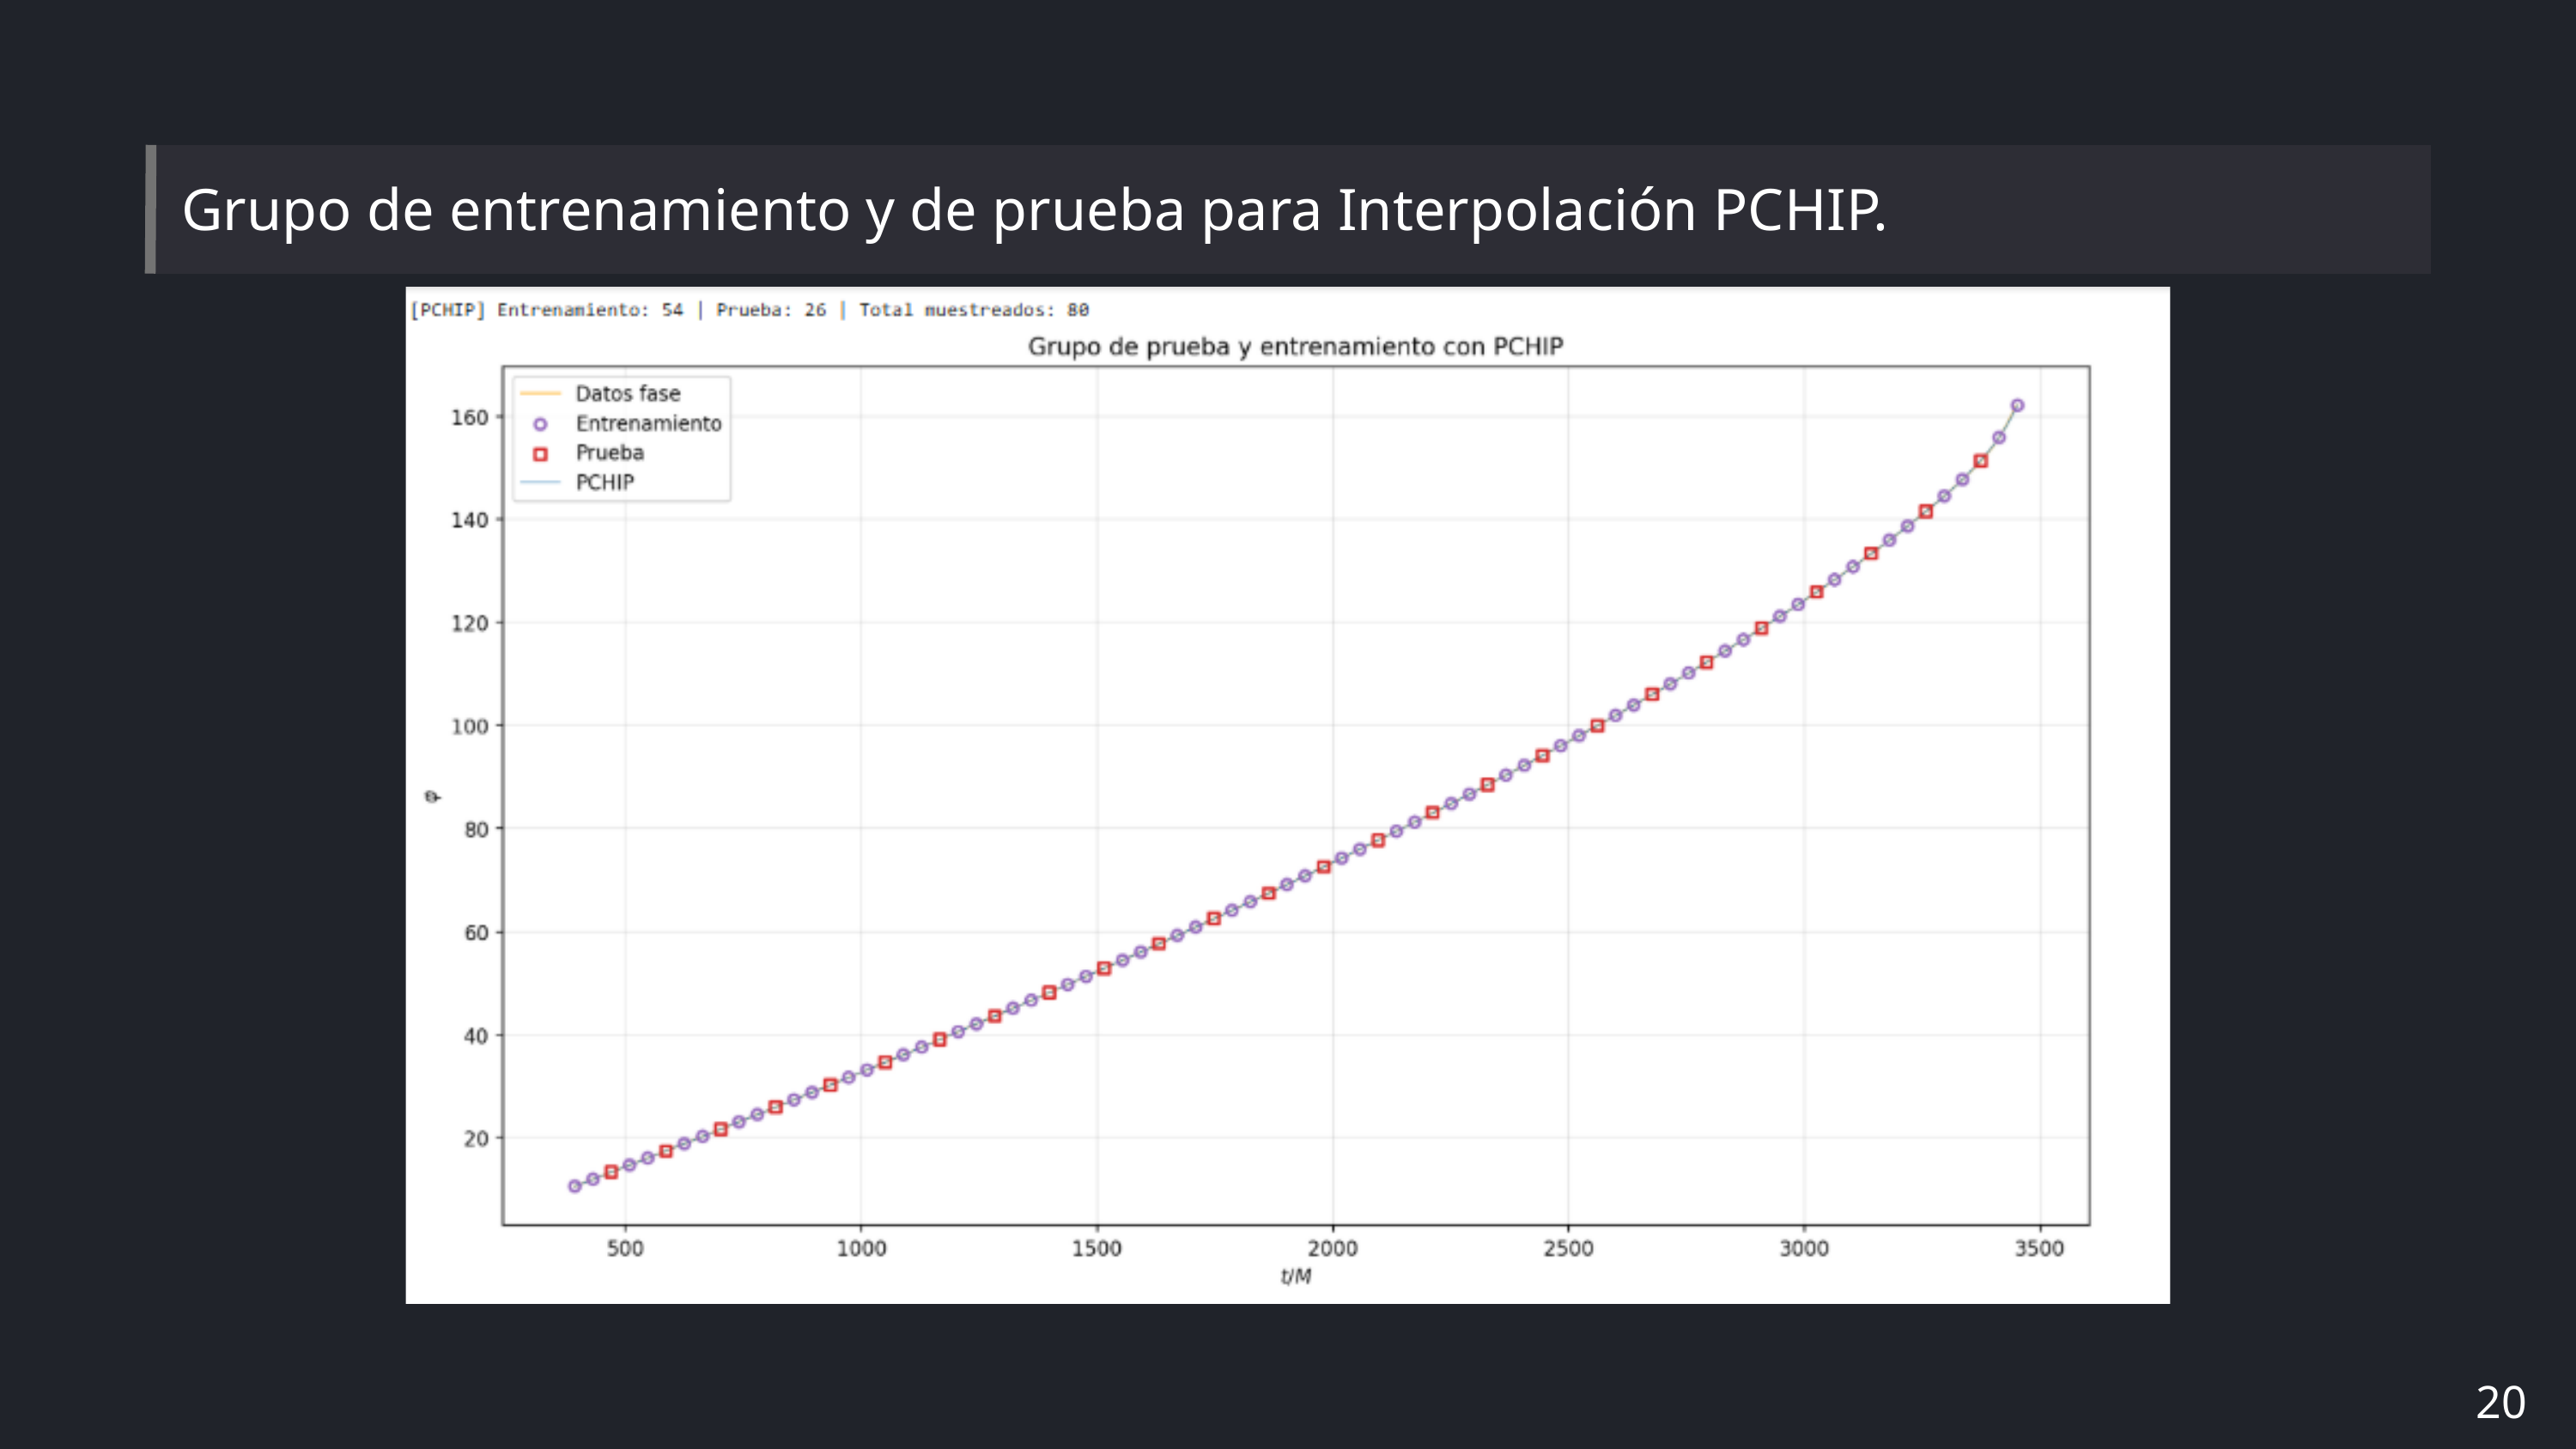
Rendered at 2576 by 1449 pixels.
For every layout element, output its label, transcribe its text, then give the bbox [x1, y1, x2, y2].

text_box 20 [2476, 1345, 2537, 1428]
text_box [405, 287, 2171, 1304]
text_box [145, 144, 2432, 274]
